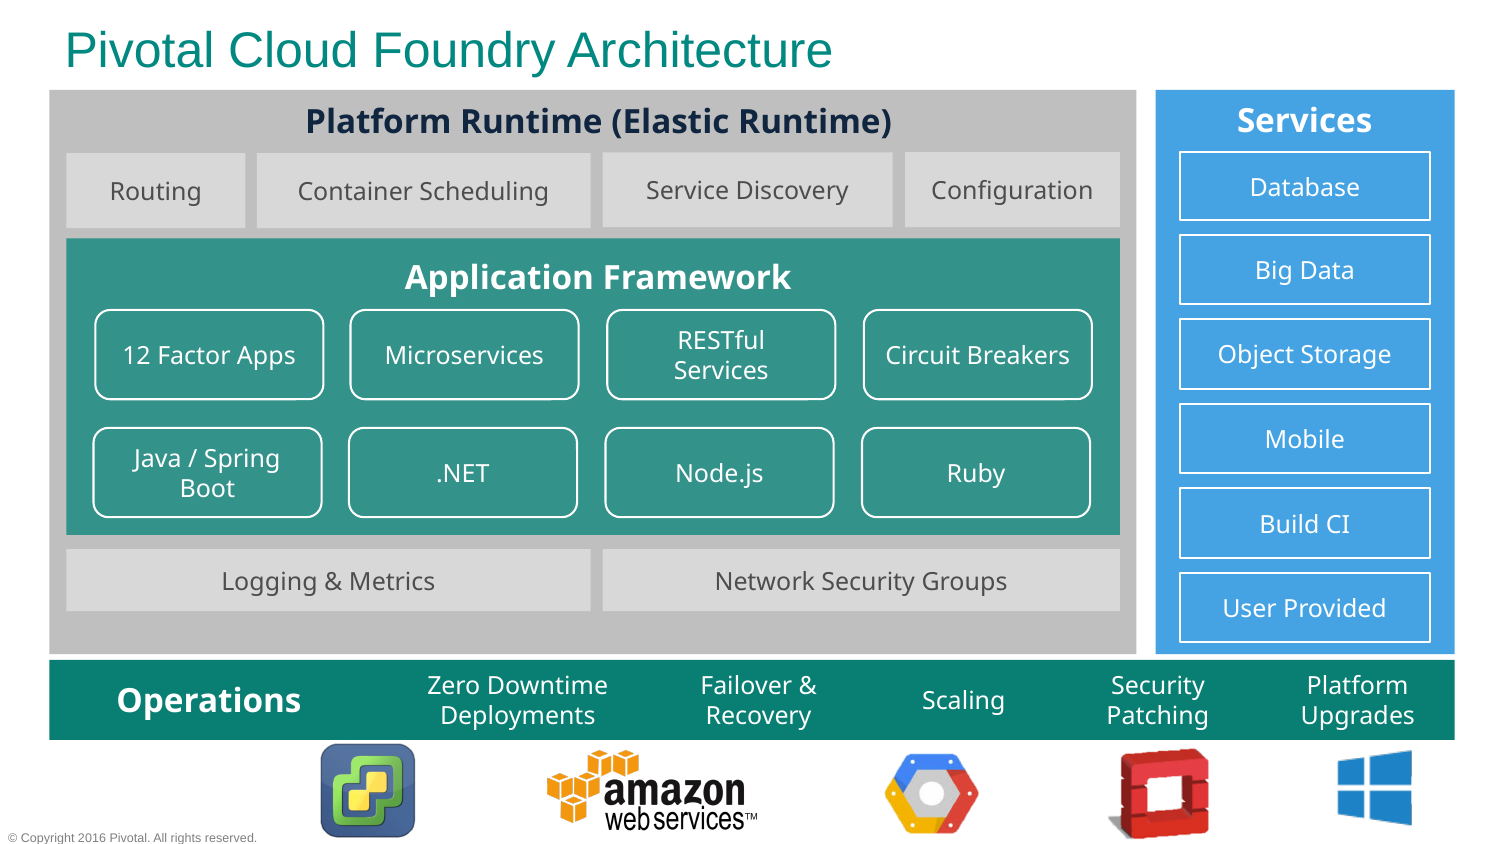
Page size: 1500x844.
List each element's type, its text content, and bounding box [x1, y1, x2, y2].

text_box Node.js [605, 427, 834, 518]
picture [1336, 746, 1416, 834]
text_box Build CI [1179, 488, 1431, 558]
text_box [49, 89, 1137, 655]
title Pivotal Cloud Foundry Architecture [49, 3, 1350, 92]
text_box Microservices [350, 309, 579, 400]
text_box RESTful Services [607, 309, 836, 400]
text_box [66, 238, 1120, 535]
text_box Logging & Metrics [66, 549, 591, 612]
text_box Configuration [905, 152, 1120, 228]
text_box Routing [66, 153, 246, 229]
text_box Container Scheduling [256, 153, 591, 229]
text_box Security Patching [1071, 662, 1245, 738]
text_box Mobile [1179, 403, 1431, 474]
text_box Platform Upgrades [1271, 662, 1444, 738]
text_box Services [1179, 91, 1431, 148]
picture [1103, 745, 1214, 843]
text_box Ruby [861, 427, 1091, 518]
text_box Big Data [1179, 234, 1431, 305]
text_box Failover & Recovery [663, 662, 855, 738]
text_box Service Discovery [602, 152, 893, 228]
text_box User Provided [1179, 572, 1431, 643]
text_box Scaling [879, 677, 1049, 723]
text_box Application Framework [334, 248, 862, 305]
text_box .NET [348, 427, 578, 518]
picture [543, 746, 760, 834]
text_box Platform Runtime (Elastic Runtime) [217, 93, 981, 149]
text_box [1155, 89, 1455, 655]
picture [314, 737, 421, 844]
text_box Java / Spring Boot [93, 427, 322, 518]
text_box 12 Factor Apps [95, 309, 324, 400]
text_box Circuit Breakers [863, 309, 1092, 400]
text_box Network Security Groups [602, 549, 1120, 612]
text_box Zero Downtime Deployments [404, 662, 631, 738]
text_box Object Storage [1179, 319, 1431, 389]
text_box [49, 659, 1455, 740]
text_box Database [1179, 152, 1431, 220]
text_box Operations [87, 672, 331, 728]
picture [883, 753, 980, 836]
